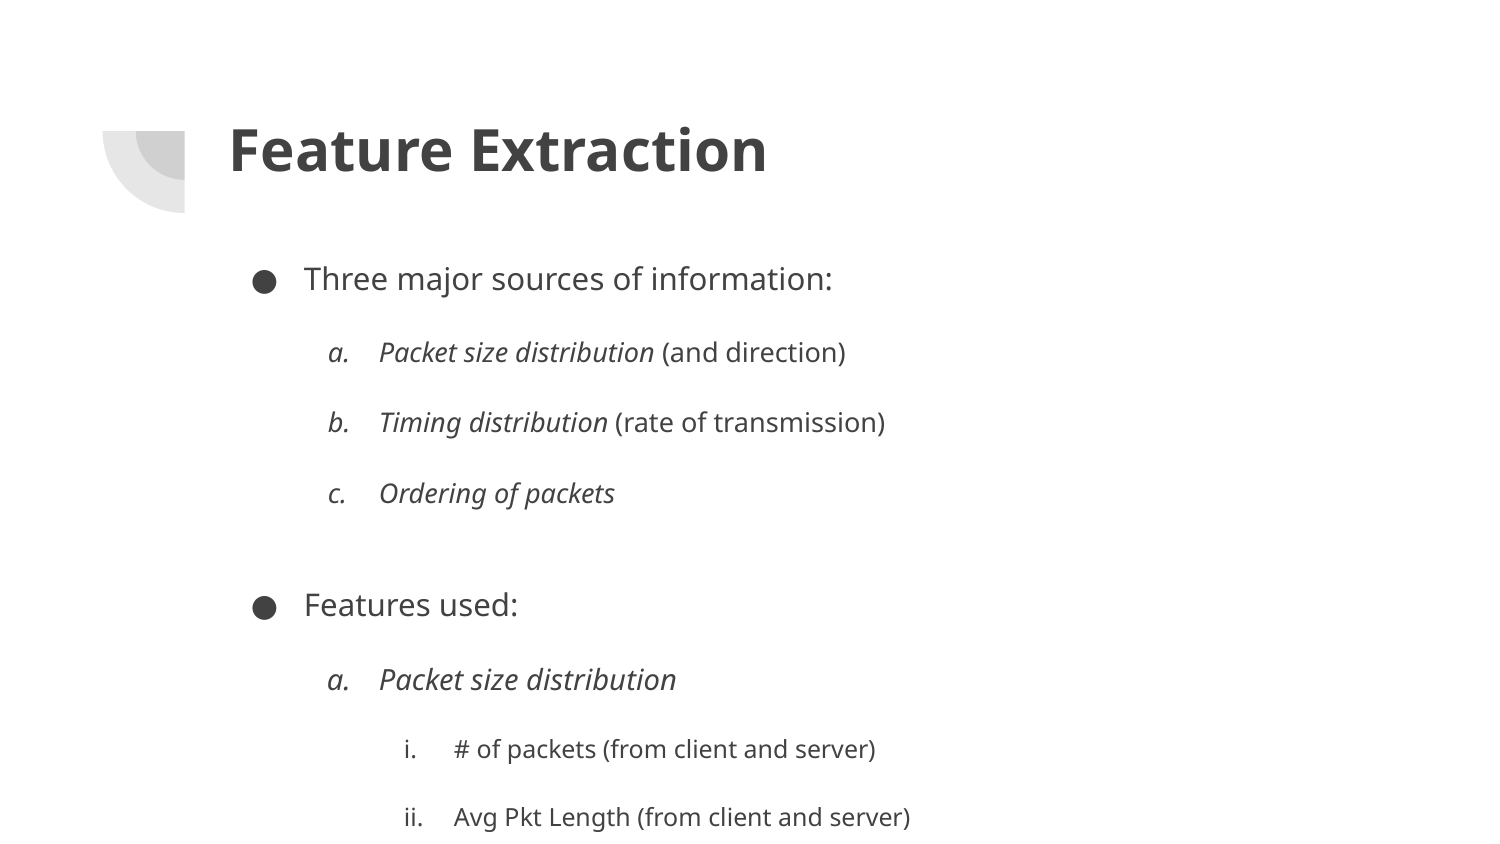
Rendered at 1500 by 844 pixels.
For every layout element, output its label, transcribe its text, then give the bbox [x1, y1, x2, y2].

list Three major sources of information: Packet size distribution (and direction) Timing distribution (rate of transmission) Ordering of packets Features used: Packet size distribution # of packets (from client and server) Avg Pkt Length (from client and server) Std. Dev. of Pkt Lengths (from client and server) # of full pkts (from client and server) Timing distribution Total Time # of lag periods [213, 238, 1368, 808]
title Feature Extraction [213, 98, 1368, 238]
